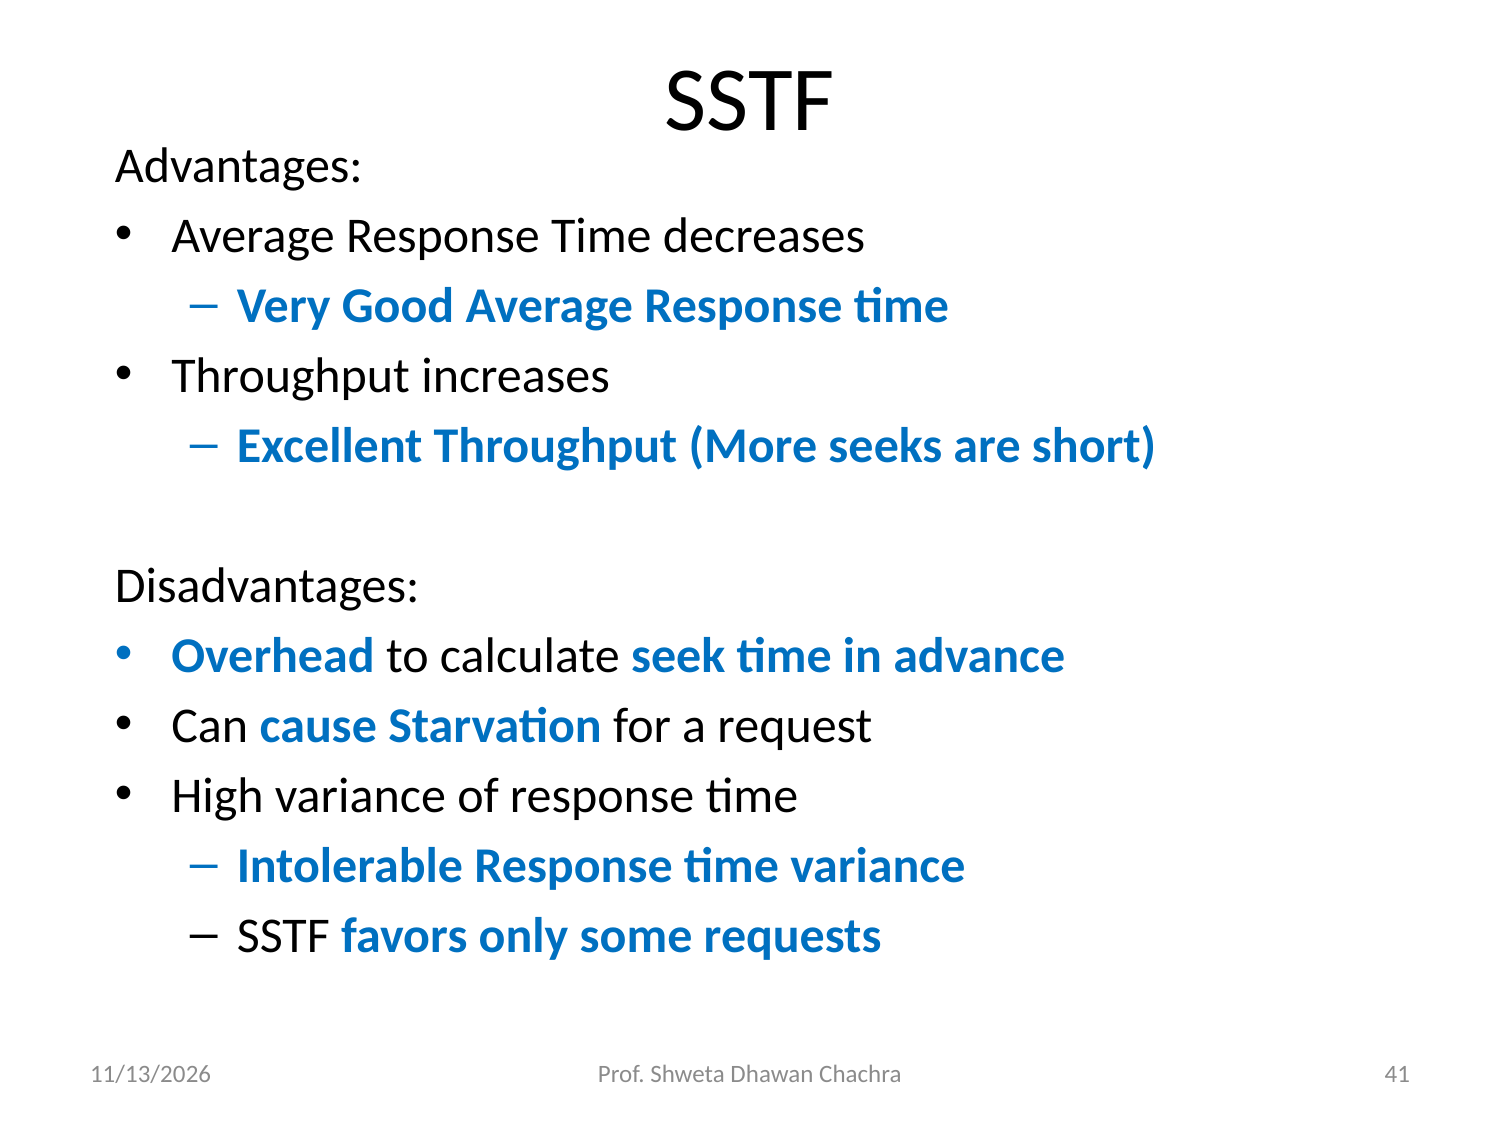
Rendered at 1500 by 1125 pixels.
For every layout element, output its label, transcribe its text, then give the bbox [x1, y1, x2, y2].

slide_number 41 [1074, 1042, 1425, 1103]
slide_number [75, 1042, 425, 1103]
title SSTF [75, 0, 1425, 188]
footer Prof. Shweta Dhawan Chachra [512, 1042, 988, 1103]
list Advantages: Average Response Time decreases Very Good Average Response time Throughput increases Excellent Throughput (More seeks are short) Disadvantages: Overhead to calculate seek time in advance Can cause Starvation for a request High variance of response time Intolerable Response time variance SSTF favors only some requests [99, 125, 1450, 868]
